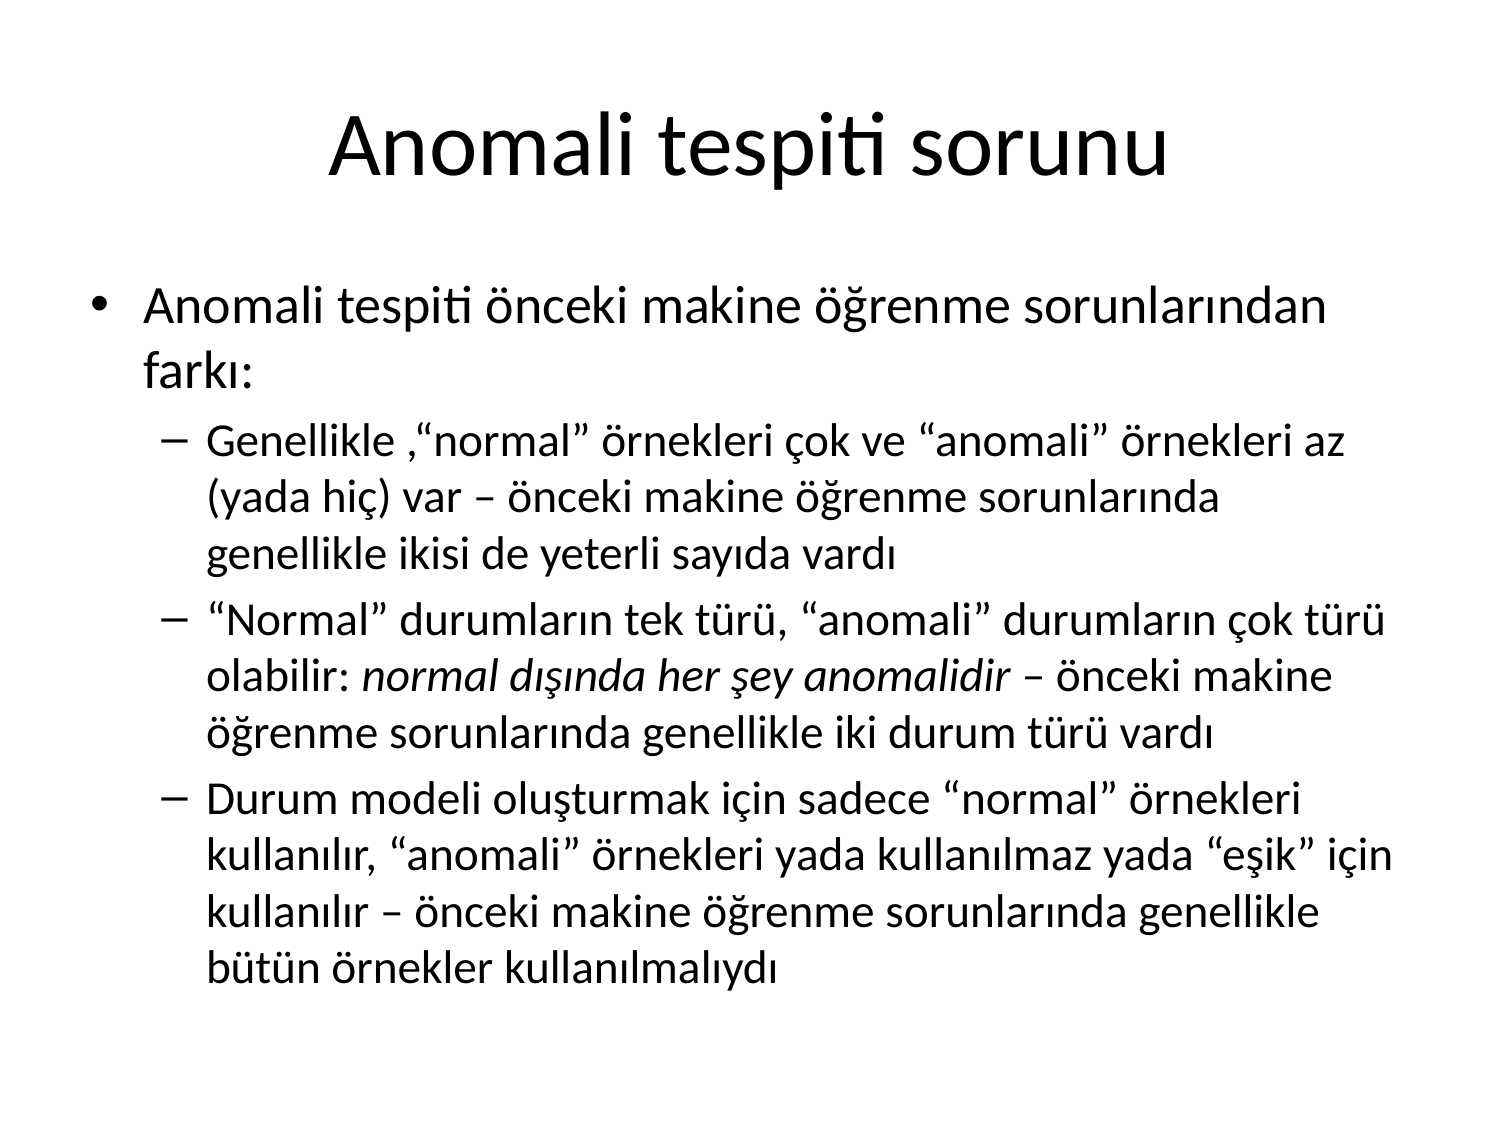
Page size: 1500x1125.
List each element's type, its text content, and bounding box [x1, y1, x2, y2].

title Anomali tespiti sorunu [75, 45, 1425, 233]
list Anomali tespiti önceki makine öğrenme sorunlarından farkı: Genellikle ,“normal” örnekleri çok ve “anomali” örnekleri az (yada hiç) var – önceki makine öğrenme sorunlarında genellikle ikisi de yeterli sayıda vardı “Normal” durumların tek türü, “anomali” durumların çok türü olabilir: normal dışında her şey anomalidir – önceki makine öğrenme sorunlarında genellikle iki durum türü vardı Durum modeli oluşturmak için sadece “normal” örnekleri kullanılır, “anomali” örnekleri yada kullanılmaz yada “eşik” için kullanılır – önceki makine öğrenme sorunlarında genellikle bütün örnekler kullanılmalıydı [75, 262, 1425, 1005]
